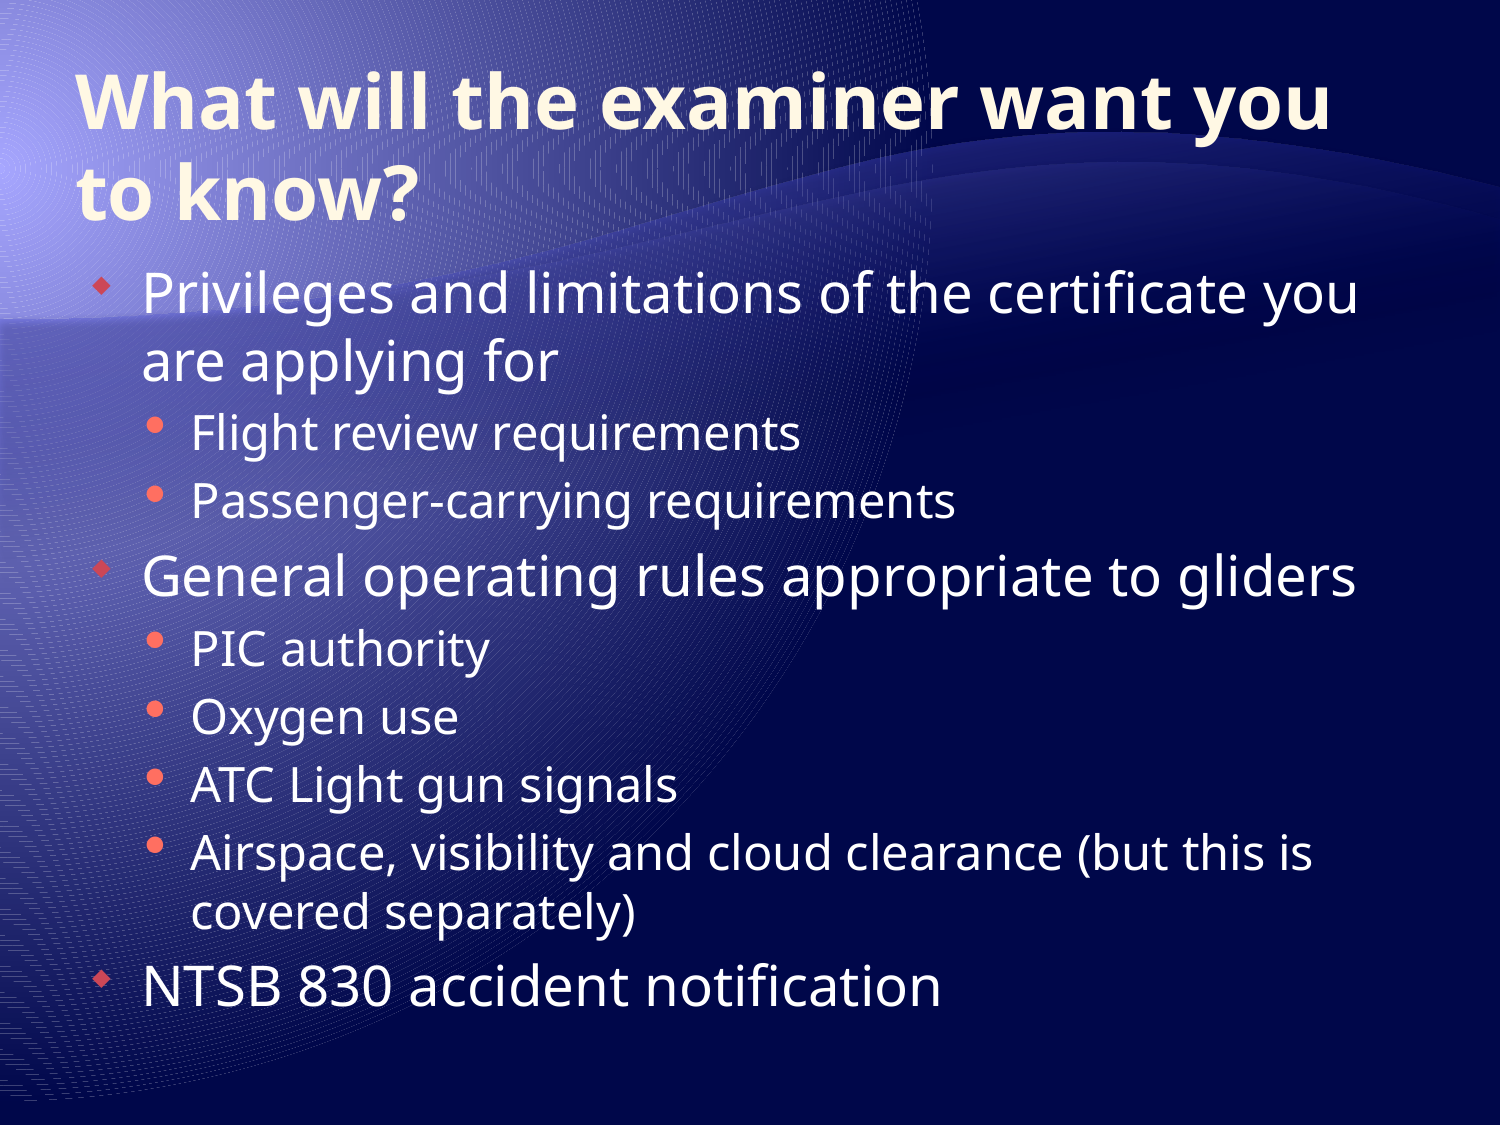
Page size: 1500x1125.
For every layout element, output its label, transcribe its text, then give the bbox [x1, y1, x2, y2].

title What will the examiner want you to know? [75, 50, 1425, 238]
list Privileges and limitations of the certificate you are applying for Flight review requirements Passenger-carrying requirements General operating rules appropriate to gliders PIC authority Oxygen use ATC Light gun signals Airspace, visibility and cloud clearance (but this is covered separately) NTSB 830 accident notification [75, 249, 1425, 1033]
